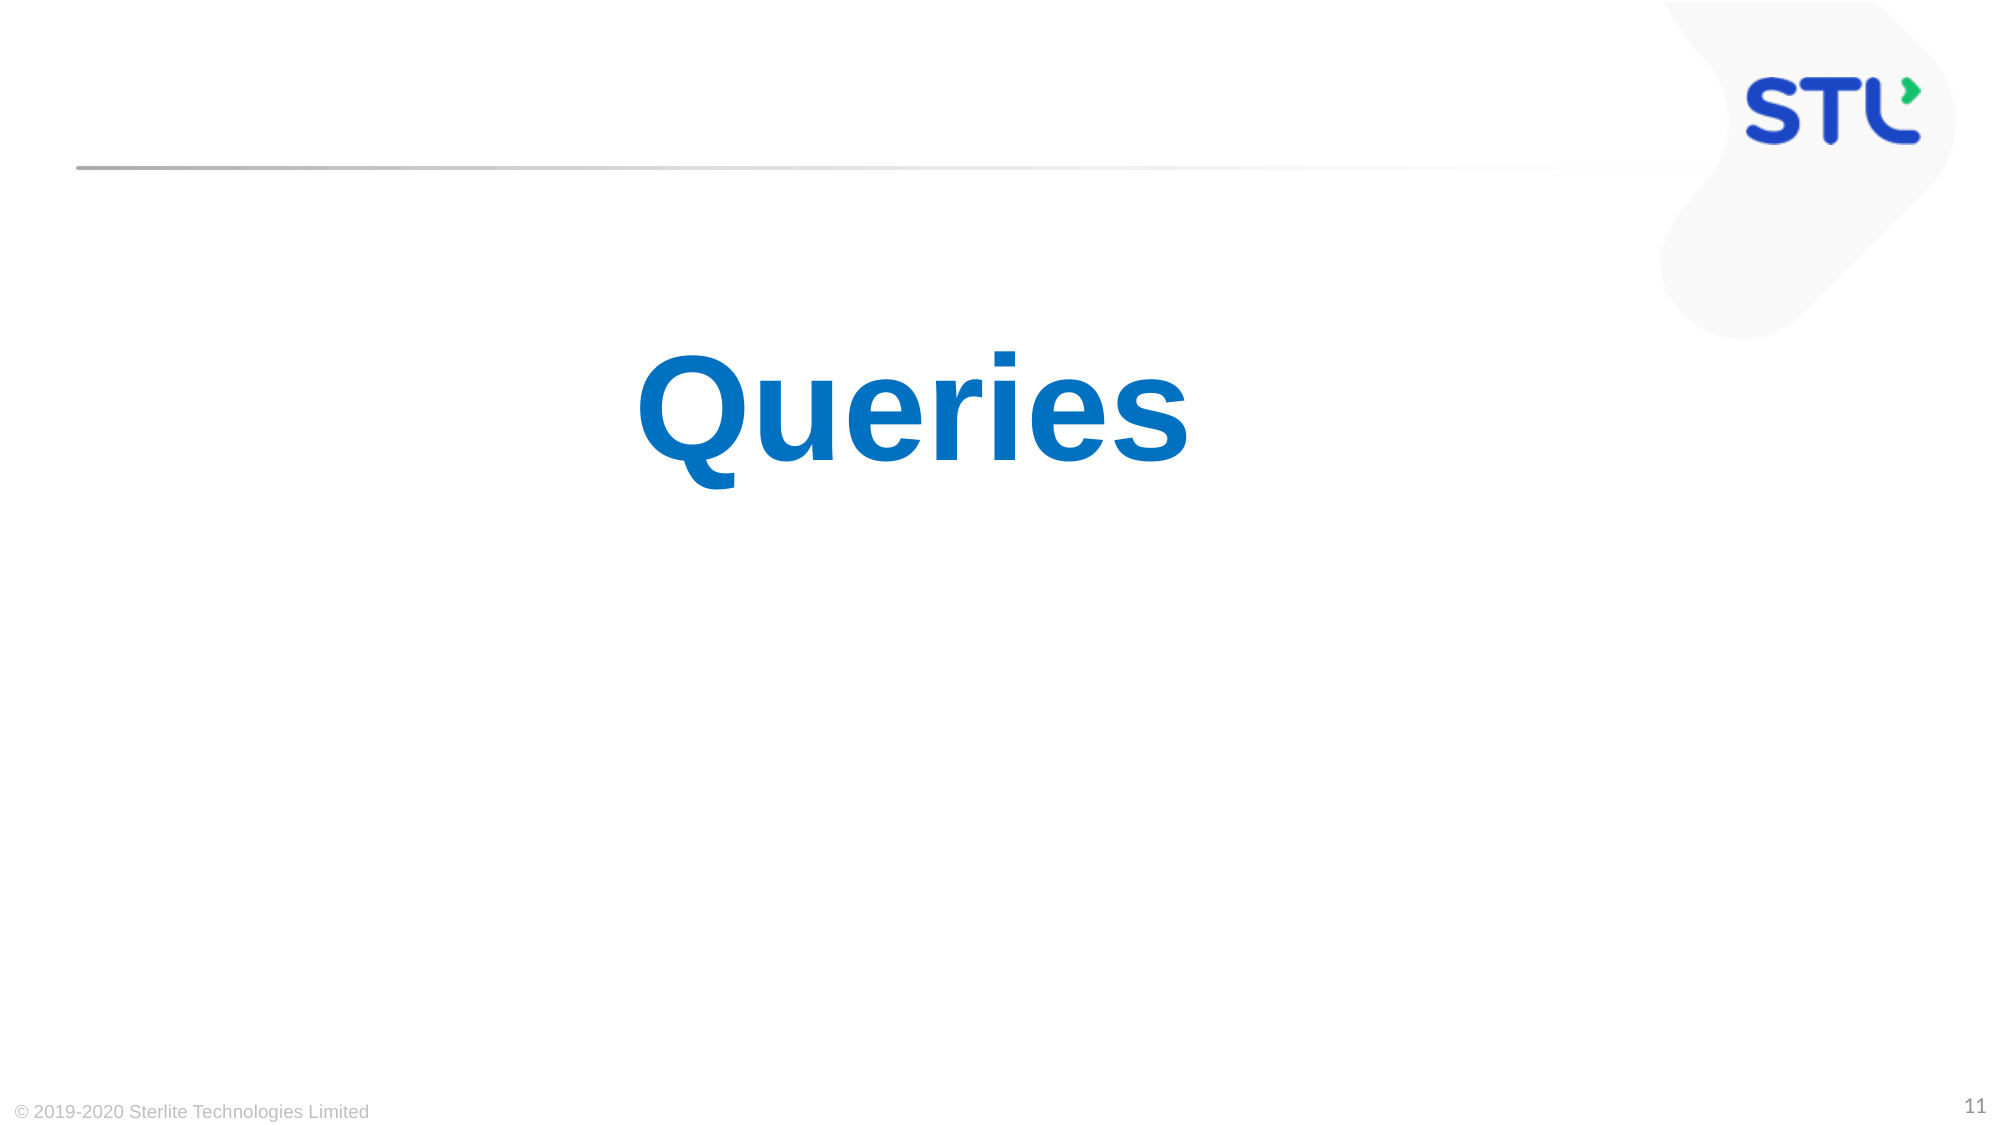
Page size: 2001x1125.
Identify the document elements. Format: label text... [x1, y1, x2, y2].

footer © 2019-2020 Sterlite Technologies Limited [0, 1083, 455, 1125]
title Queries [76, 239, 1753, 563]
slide_number 11 [1955, 1083, 1997, 1122]
picture [1746, 77, 1921, 145]
